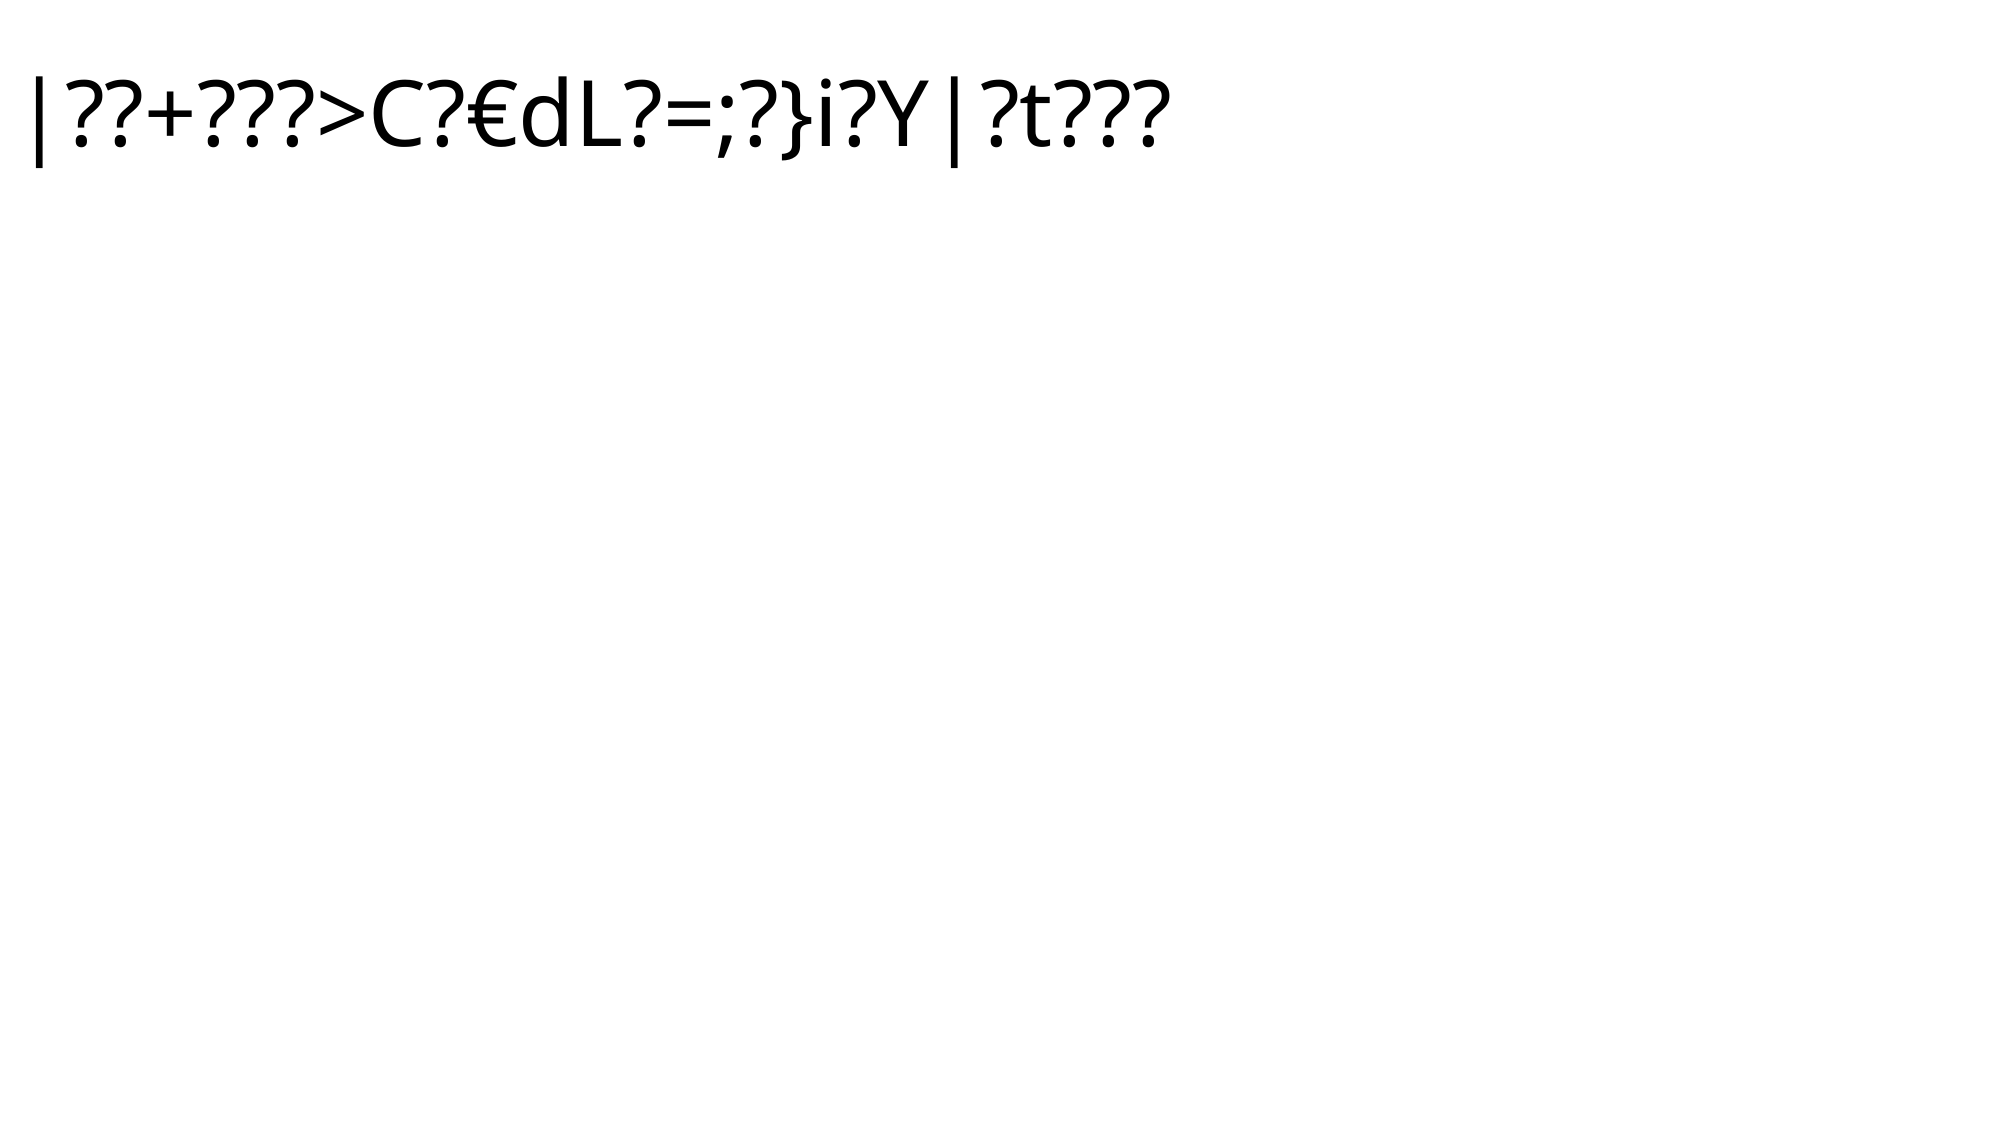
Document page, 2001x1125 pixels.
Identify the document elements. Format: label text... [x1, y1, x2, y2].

title |??+???>C?€dL?=;?}i?Y|?t??? [0, 59, 1725, 278]
